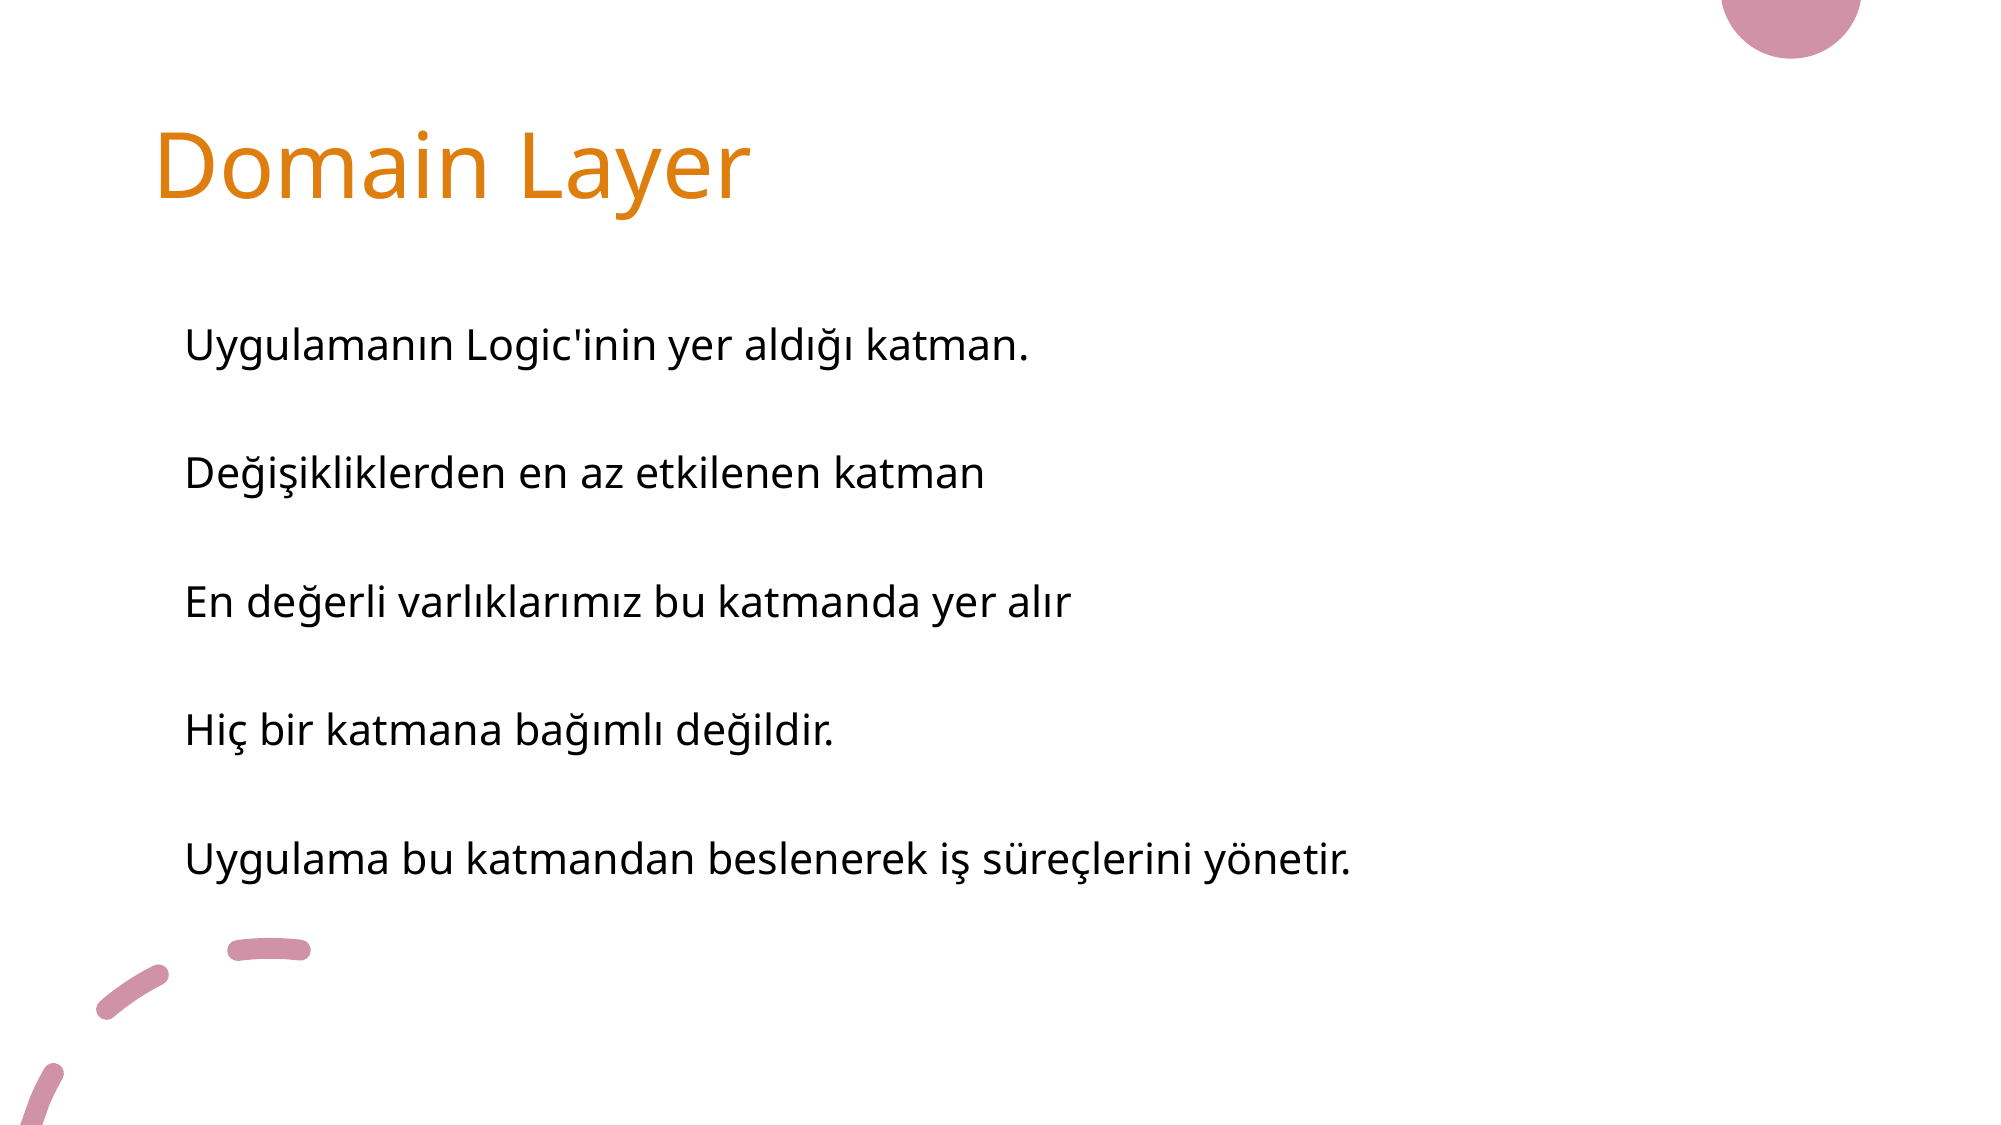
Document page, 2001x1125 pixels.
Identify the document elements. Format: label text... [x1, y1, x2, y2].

title Domain Layer [137, 59, 1863, 263]
list Uygulamanın Logic'inin yer aldığı katman. Değişikliklerden en az etkilenen katman En değerli varlıklarımız bu katmanda yer alır Hiç bir katmana bağımlı değildir. Uygulama bu katmandan beslenerek iş süreçlerini yönetir. [137, 263, 1863, 898]
